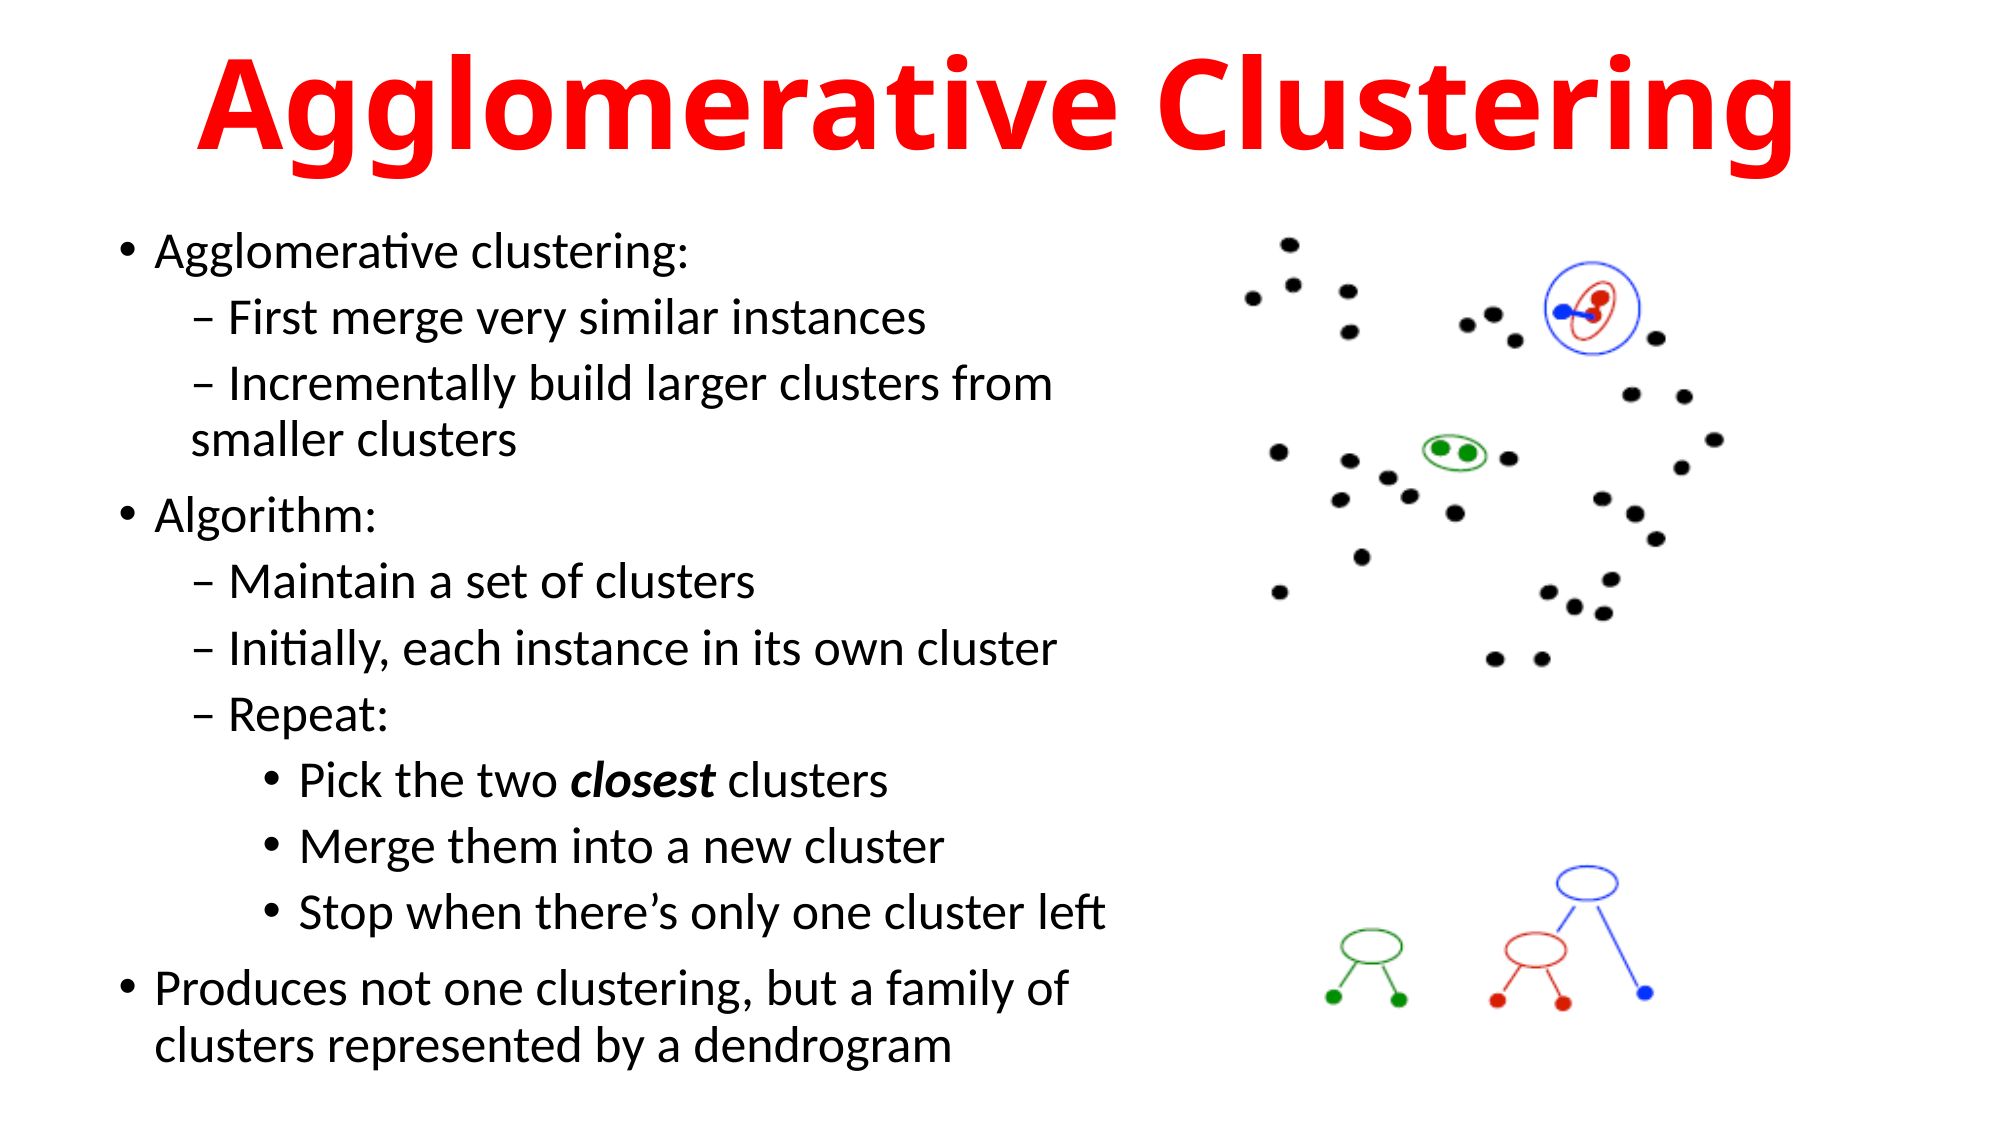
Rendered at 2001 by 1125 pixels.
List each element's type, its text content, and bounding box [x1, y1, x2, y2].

list Agglomerative clustering: – First merge very similar instances – Incrementally build larger clusters from smaller clusters Algorithm: – Maintain a set of clusters – Initially, each instance in its own cluster – Repeat: Pick the two closest clusters Merge them into a new cluster Stop when there’s only one cluster left Produces not one clustering, but a family of clusters represented by a dendrogram [103, 215, 1149, 1094]
title Agglomerative Clustering [137, 31, 1863, 188]
picture [1212, 215, 1738, 1062]
